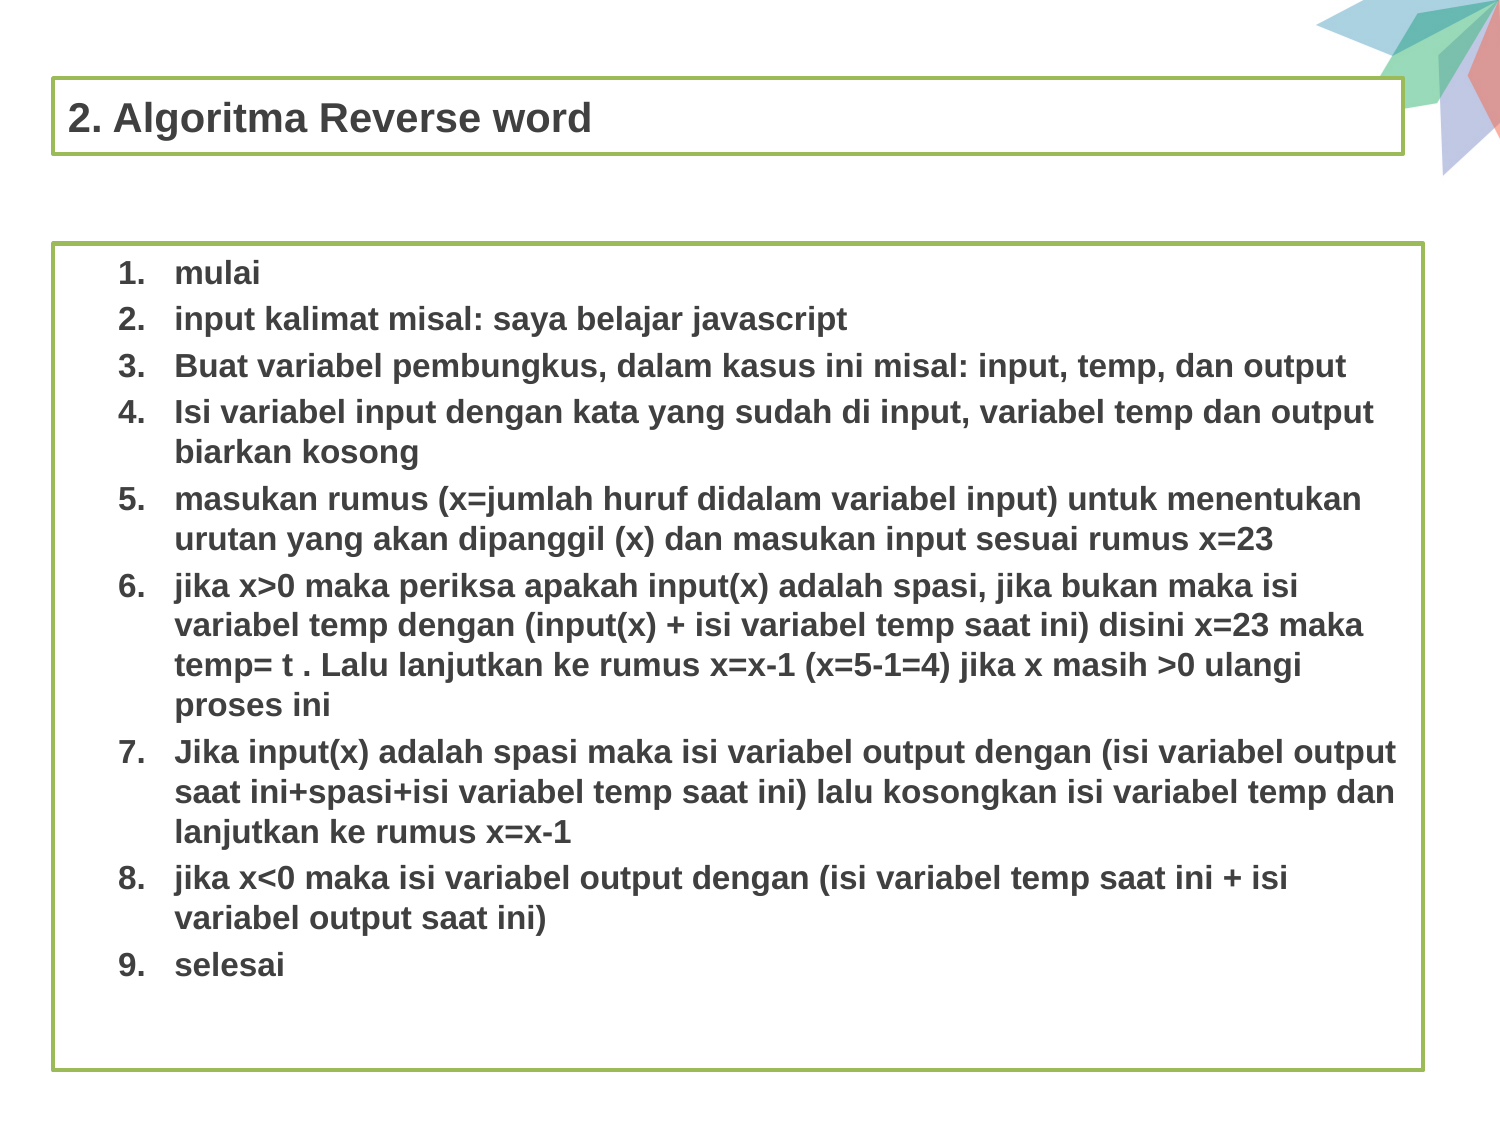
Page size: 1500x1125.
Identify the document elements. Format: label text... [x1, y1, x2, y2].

picture [0, 0, 1500, 1125]
list 2. Algoritma Reverse word [51, 76, 1405, 156]
list mulai input kalimat misal: saya belajar javascript Buat variabel pembungkus, dalam kasus ini misal: input, temp, dan output Isi variabel input dengan kata yang sudah di input, variabel temp dan output biarkan kosong masukan rumus (x=jumlah huruf didalam variabel input) untuk menentukan urutan yang akan dipanggil (x) dan masukan input sesuai rumus x=23 jika x>0 maka periksa apakah input(x) adalah spasi, jika bukan maka isi variabel temp dengan (input(x) + isi variabel temp saat ini) disini x=23 maka temp= t . Lalu lanjutkan ke rumus x=x-1 (x=5-1=4) jika x masih >0 ulangi proses ini Jika input(x) adalah spasi maka isi variabel output dengan (isi variabel output saat ini+spasi+isi variabel temp saat ini) lalu kosongkan isi variabel temp dan lanjutkan ke rumus x=x-1 jika x<0 maka isi variabel output dengan (isi variabel temp saat ini + isi variabel output saat ini) selesai [51, 241, 1425, 1072]
